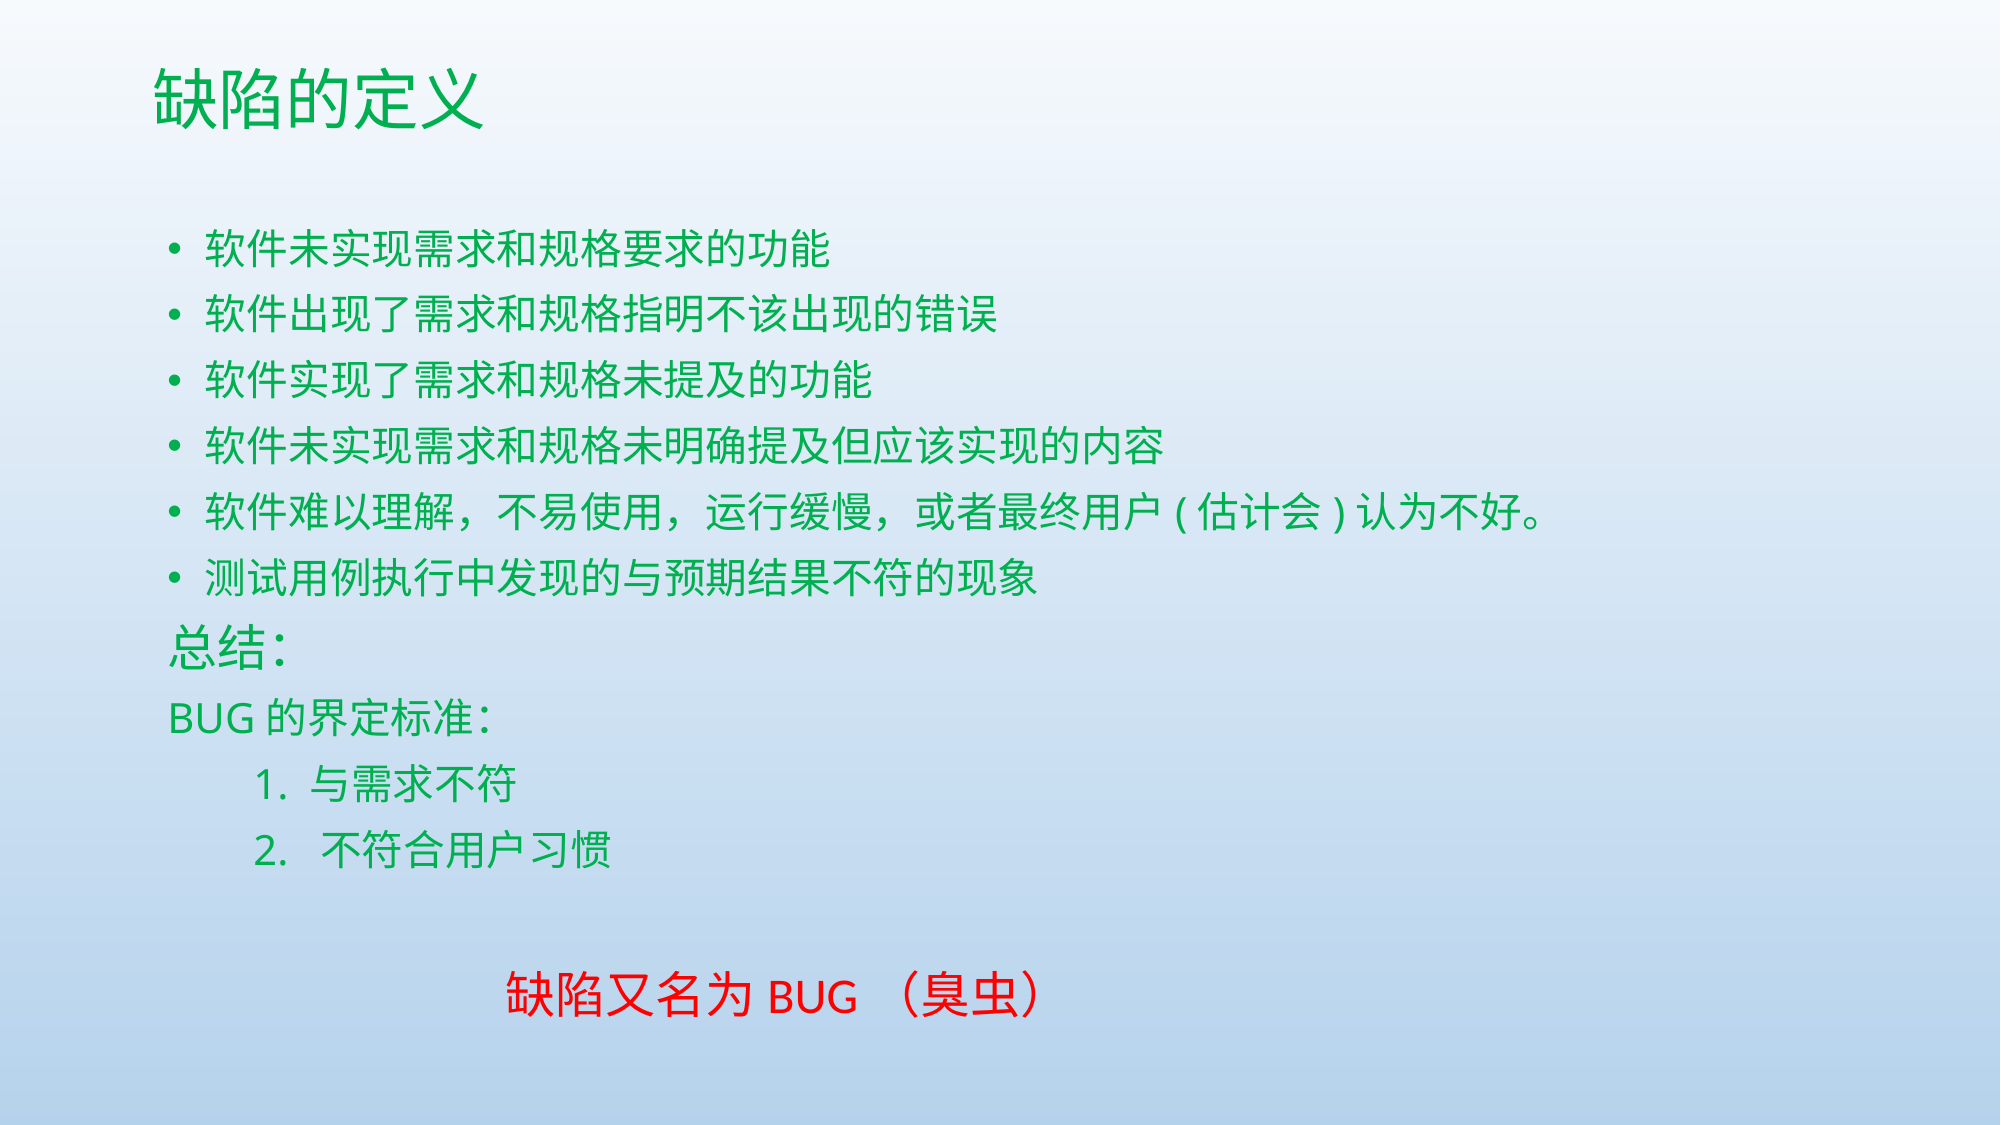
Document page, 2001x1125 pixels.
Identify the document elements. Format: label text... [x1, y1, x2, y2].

title 缺陷的定义 [137, 59, 1863, 278]
list 软件未实现需求和规格要求的功能 软件出现了需求和规格指明不该出现的错误 软件实现了需求和规格未提及的功能 软件未实现需求和规格未明确提及但应该实现的内容 软件难以理解，不易使用，运行缓慢，或者最终用户(估计会)认为不好。 测试用例执行中发现的与预期结果不符的现象 总结： BUG的界定标准： 1. 与需求不符 2. 不符合用户习惯 缺陷又名为BUG（臭虫） [152, 220, 1878, 935]
